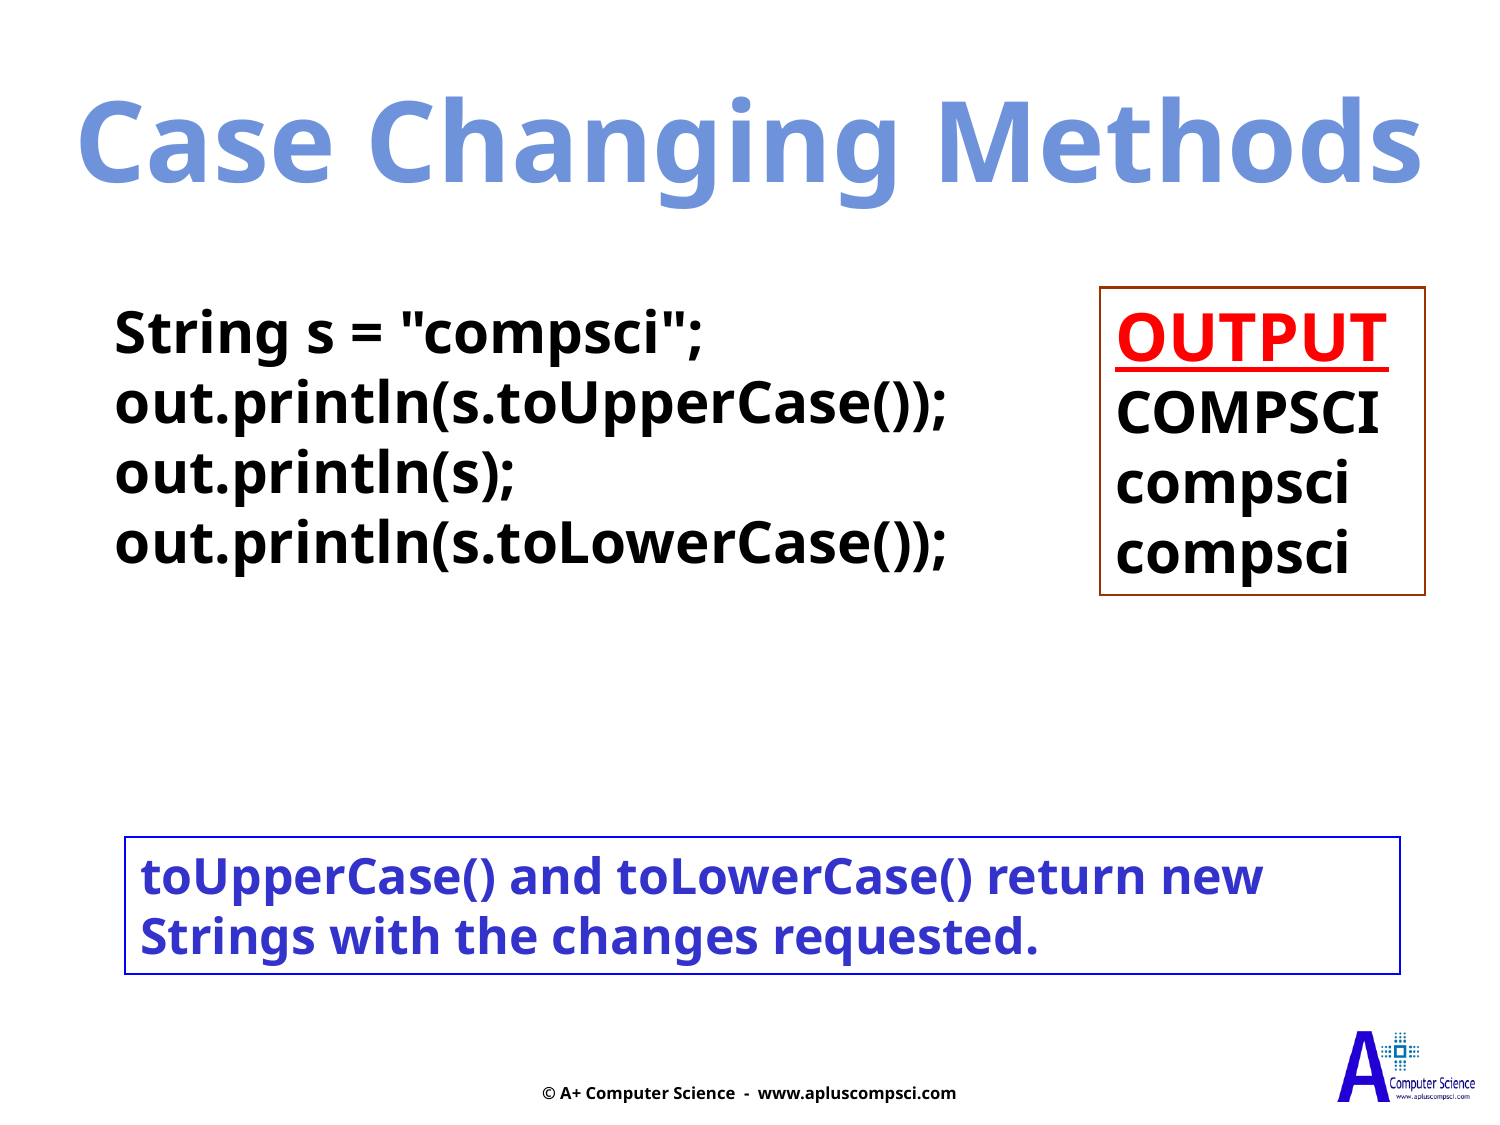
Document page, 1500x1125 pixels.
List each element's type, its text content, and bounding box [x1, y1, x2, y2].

text_box toUpperCase() and toLowerCase() return new Strings with the changes requested. [124, 837, 1400, 975]
text_box String s = "compsci"; out.println(s.toUpperCase()); out.println(s); out.println(s.toLowerCase()); [99, 287, 1063, 583]
picture [1337, 1031, 1475, 1102]
text_box Case Changing Methods [0, 62, 1500, 214]
footer © A+ Computer Science - www.apluscompsci.com [512, 1025, 988, 1100]
text_box OUTPUT COMPSCI compsci compsci [1100, 287, 1425, 595]
